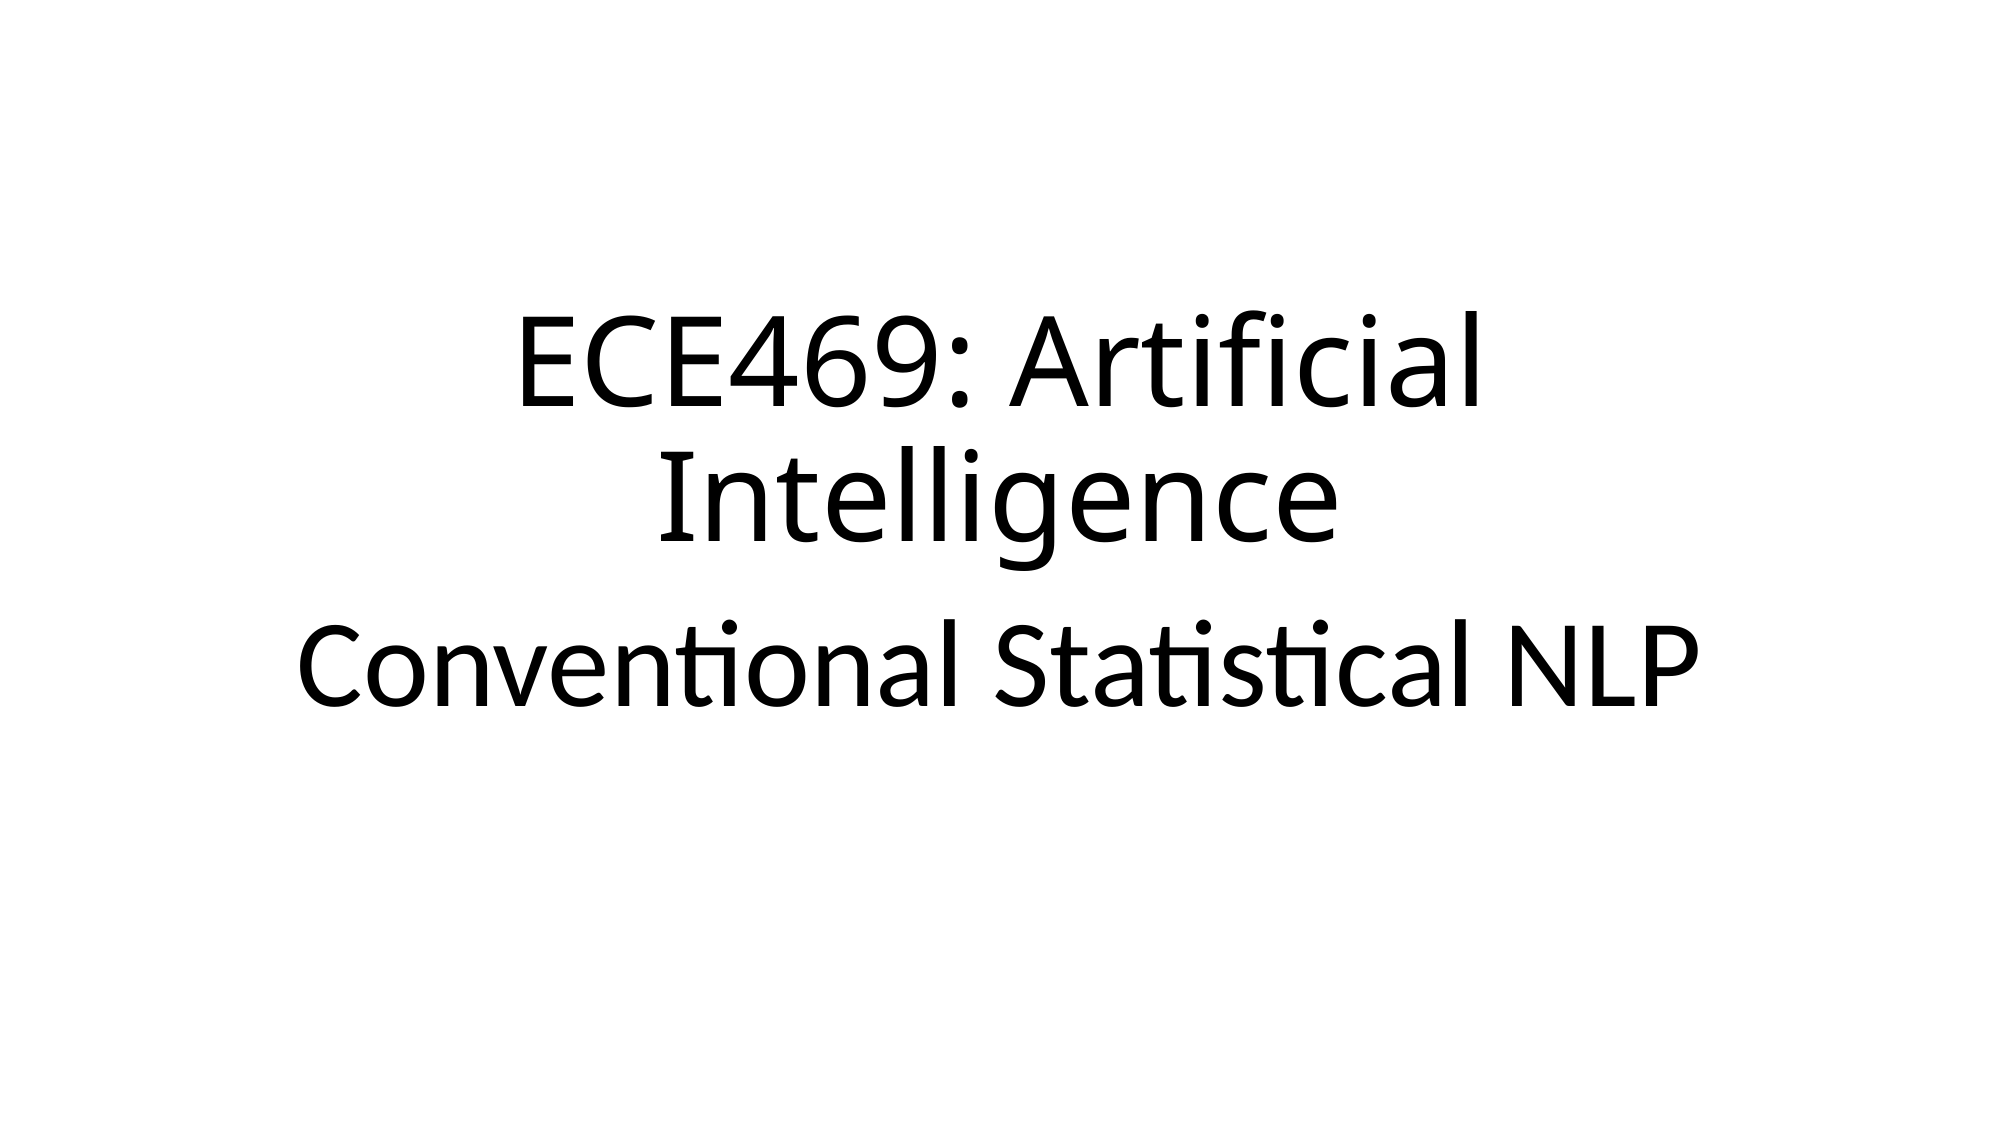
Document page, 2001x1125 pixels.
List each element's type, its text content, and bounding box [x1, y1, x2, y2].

title ECE469: Artificial Intelligence [249, 184, 1750, 576]
subtitle Conventional Statistical NLP [249, 590, 1750, 863]
